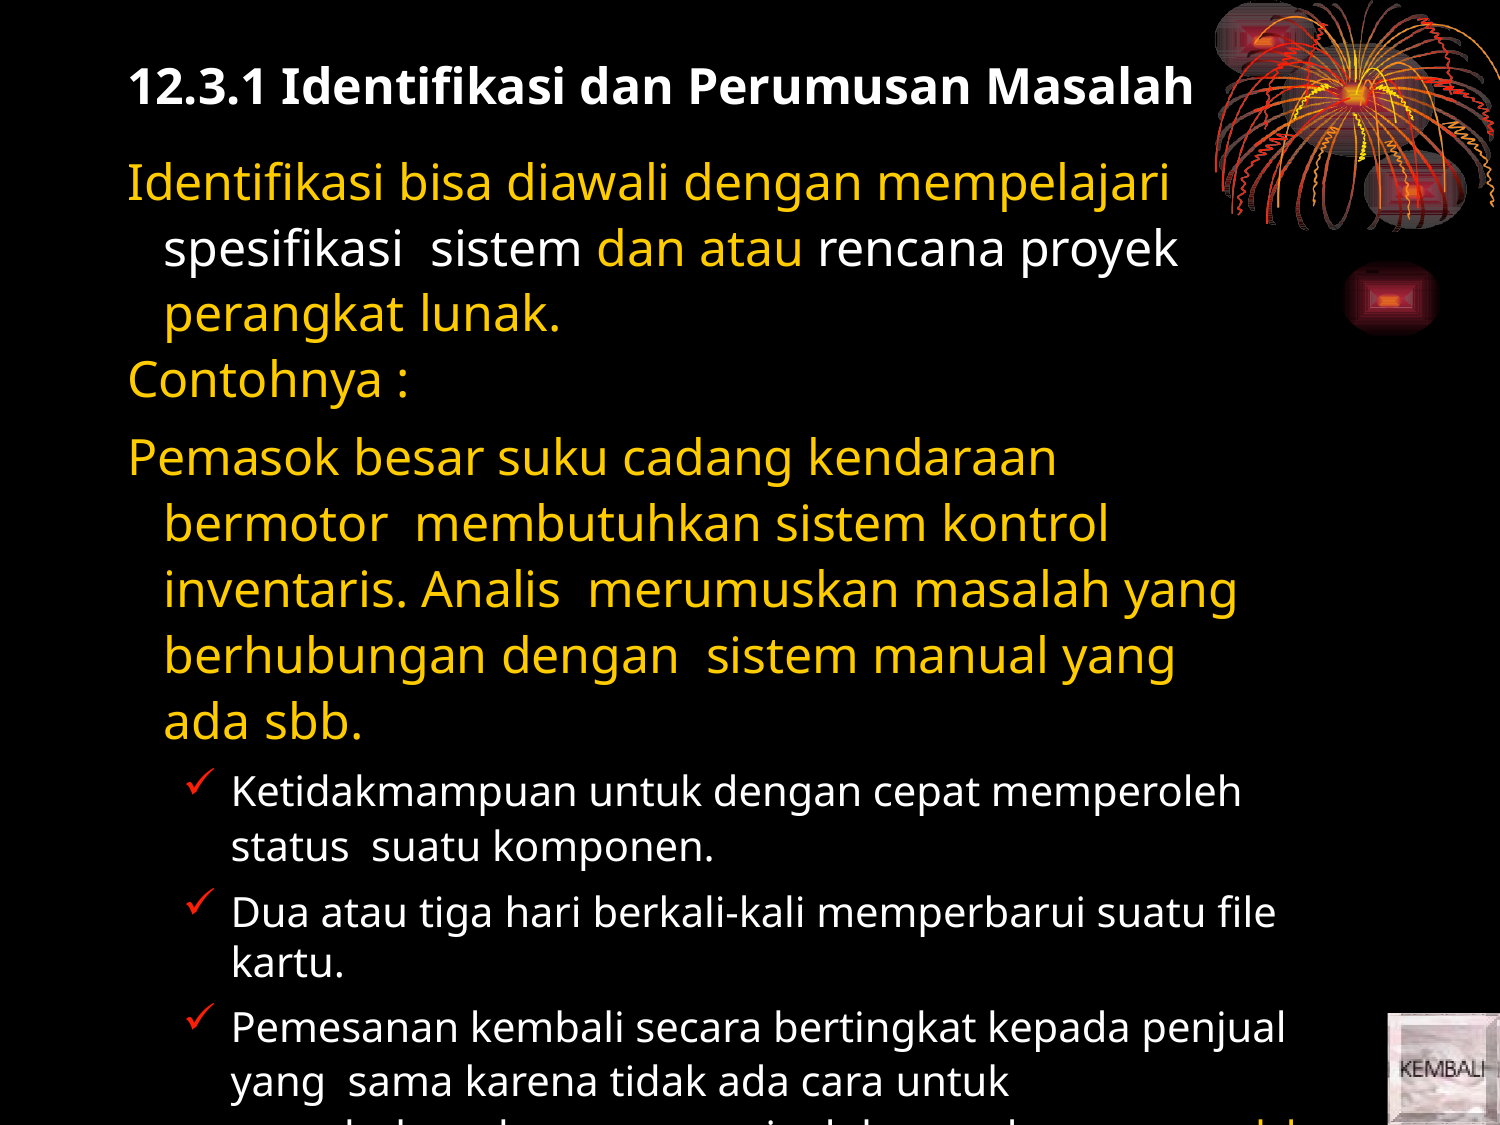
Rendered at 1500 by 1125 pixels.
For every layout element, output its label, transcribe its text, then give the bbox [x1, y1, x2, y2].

text_box [1214, 0, 1500, 232]
text_box [1364, 215, 1430, 278]
text_box [1387, 1013, 1500, 1125]
text_box Identifikasi bisa diawali dengan mempelajari spesifikasi sistem dan atau rencana proyek perangkat lunak. Contohnya : Pemasok besar suku cadang kendaraan bermotor membutuhkan sistem kontrol inventaris. Analis merumuskan masalah yang berhubungan dengan sistem manual yang ada sbb. Ketidakmampuan untuk dengan cepat memperoleh status suatu komponen. Dua atau tiga hari berkali-kali memperbarui suatu file kartu. Pemesanan kembali secara bertingkat kepada penjual yang sama karena tidak ada cara untuk menghubungkan para penjual dengan komponen, dsb. [125, 143, 1347, 1125]
title 12.3.1 Identifikasi dan Perumusan Masalah [125, 52, 1220, 143]
text_box [1369, 289, 1413, 309]
